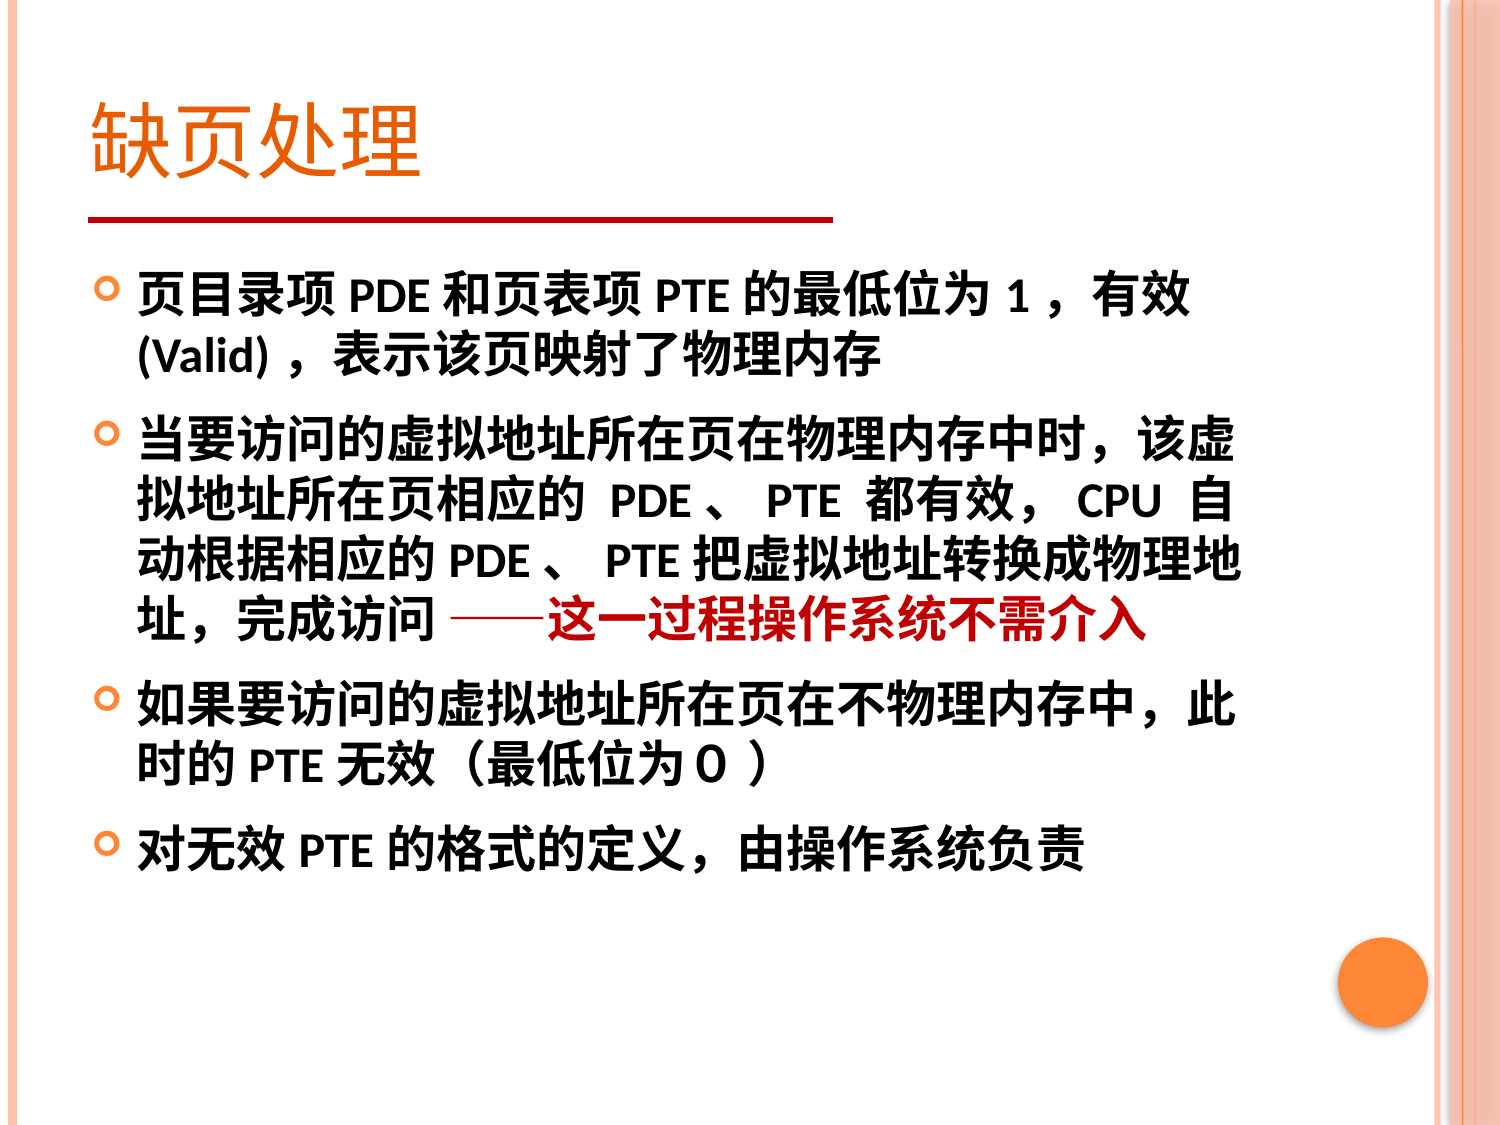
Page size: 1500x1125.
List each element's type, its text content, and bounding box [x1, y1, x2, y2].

title 缺页处理 [75, 45, 1300, 197]
list 页目录项PDE和页表项PTE的最低位为1，有效(Valid)，表示该页映射了物理内存 当要访问的虚拟地址所在页在物理内存中时，该虚拟地址所在页相应的 PDE、PTE 都有效，CPU 自动根据相应的PDE、PTE把虚拟地址转换成物理地址，完成访问 ——这一过程操作系统不需介入 如果要访问的虚拟地址所在页在不物理内存中，此时的PTE无效（最低位为０ ） 对无效PTE的格式的定义，由操作系统负责 [76, 255, 1292, 946]
